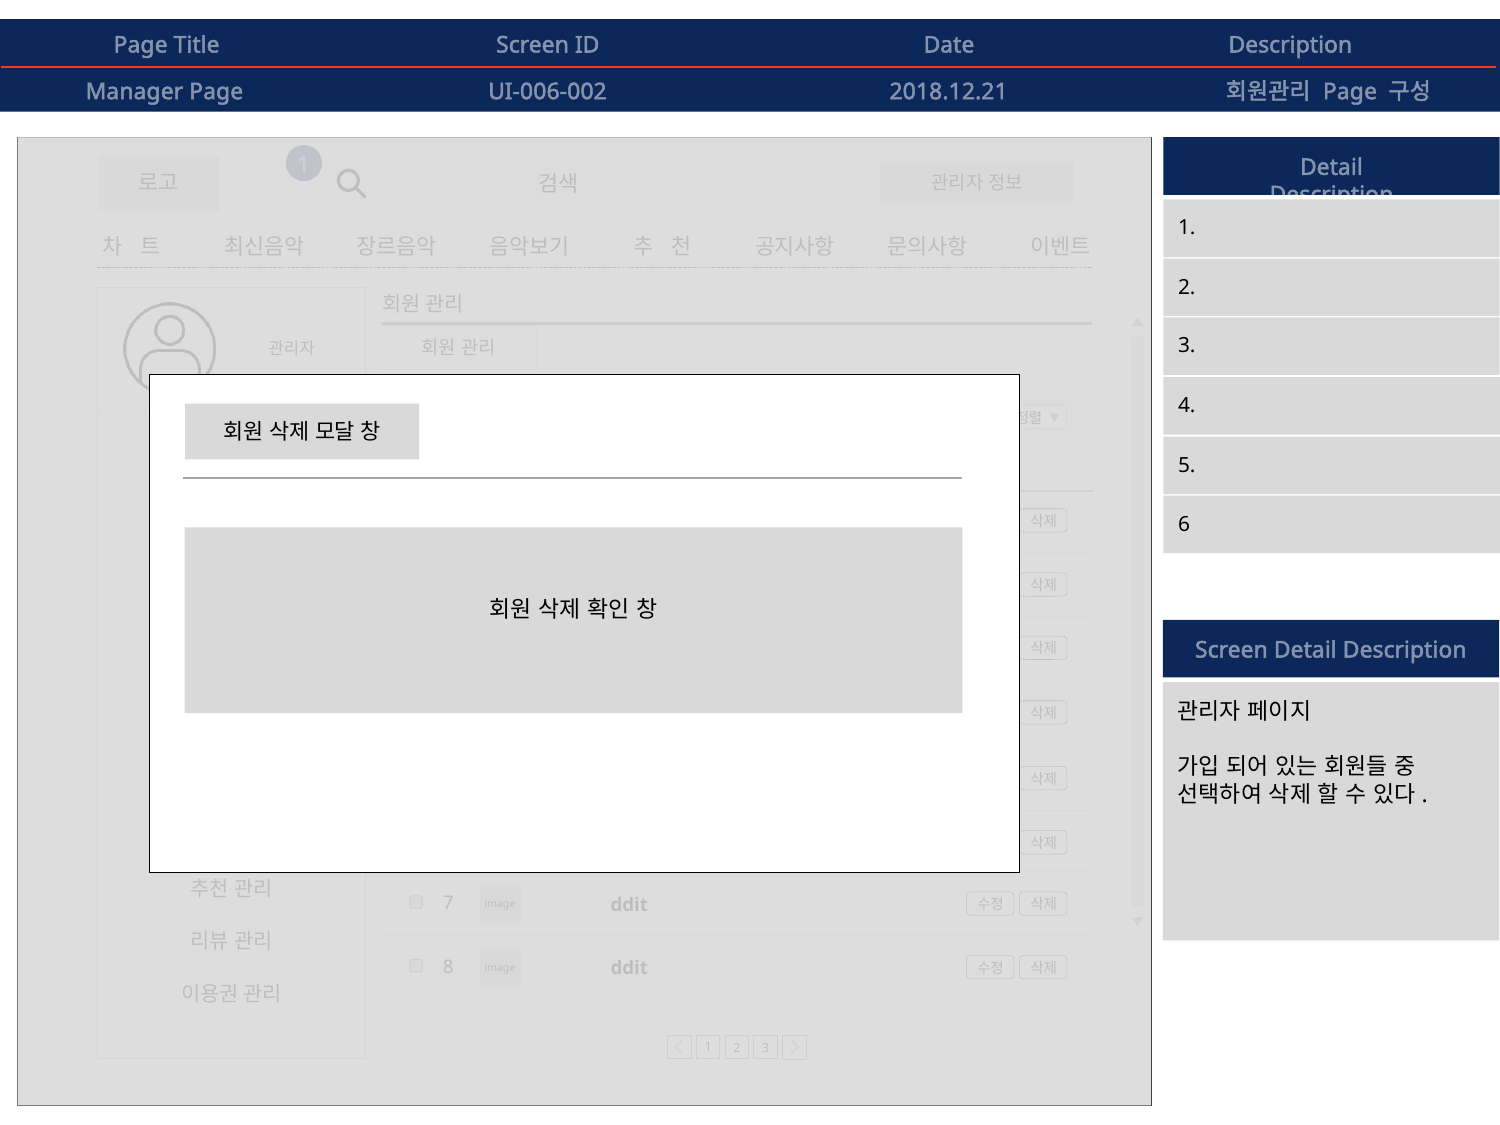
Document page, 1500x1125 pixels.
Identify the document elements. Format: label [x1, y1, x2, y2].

text_box [1163, 436, 1500, 554]
text_box [1163, 136, 1500, 196]
text_box [0, 17, 1500, 114]
text_box [1162, 619, 1500, 678]
text_box [1161, 680, 1500, 943]
text_box [15, 135, 1500, 1108]
